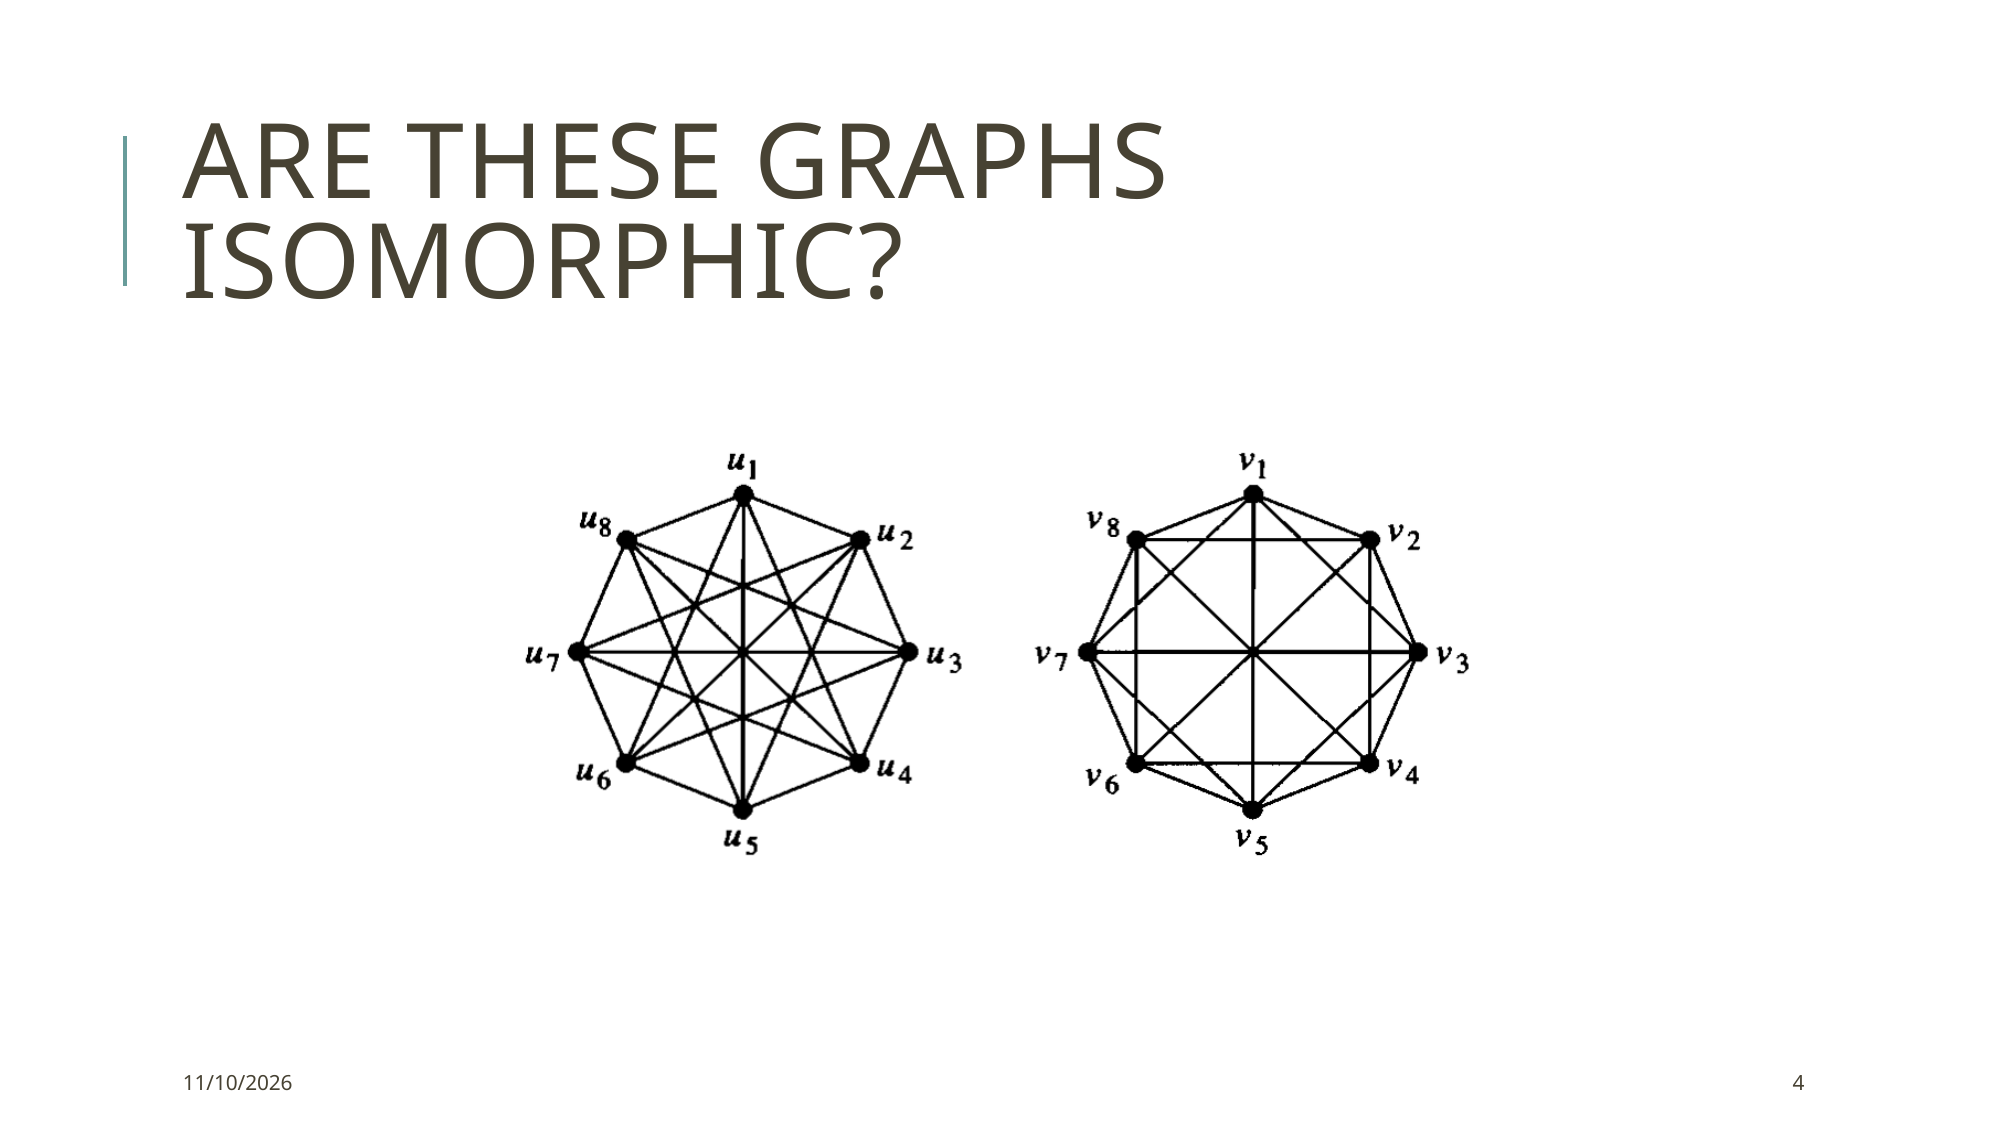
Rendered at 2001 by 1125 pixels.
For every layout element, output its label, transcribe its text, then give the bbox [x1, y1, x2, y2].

picture [506, 420, 1494, 886]
slide_number 4 [1777, 1061, 1938, 1107]
title Are these graphs isomorphic? [168, 96, 1763, 342]
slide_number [168, 1061, 522, 1107]
